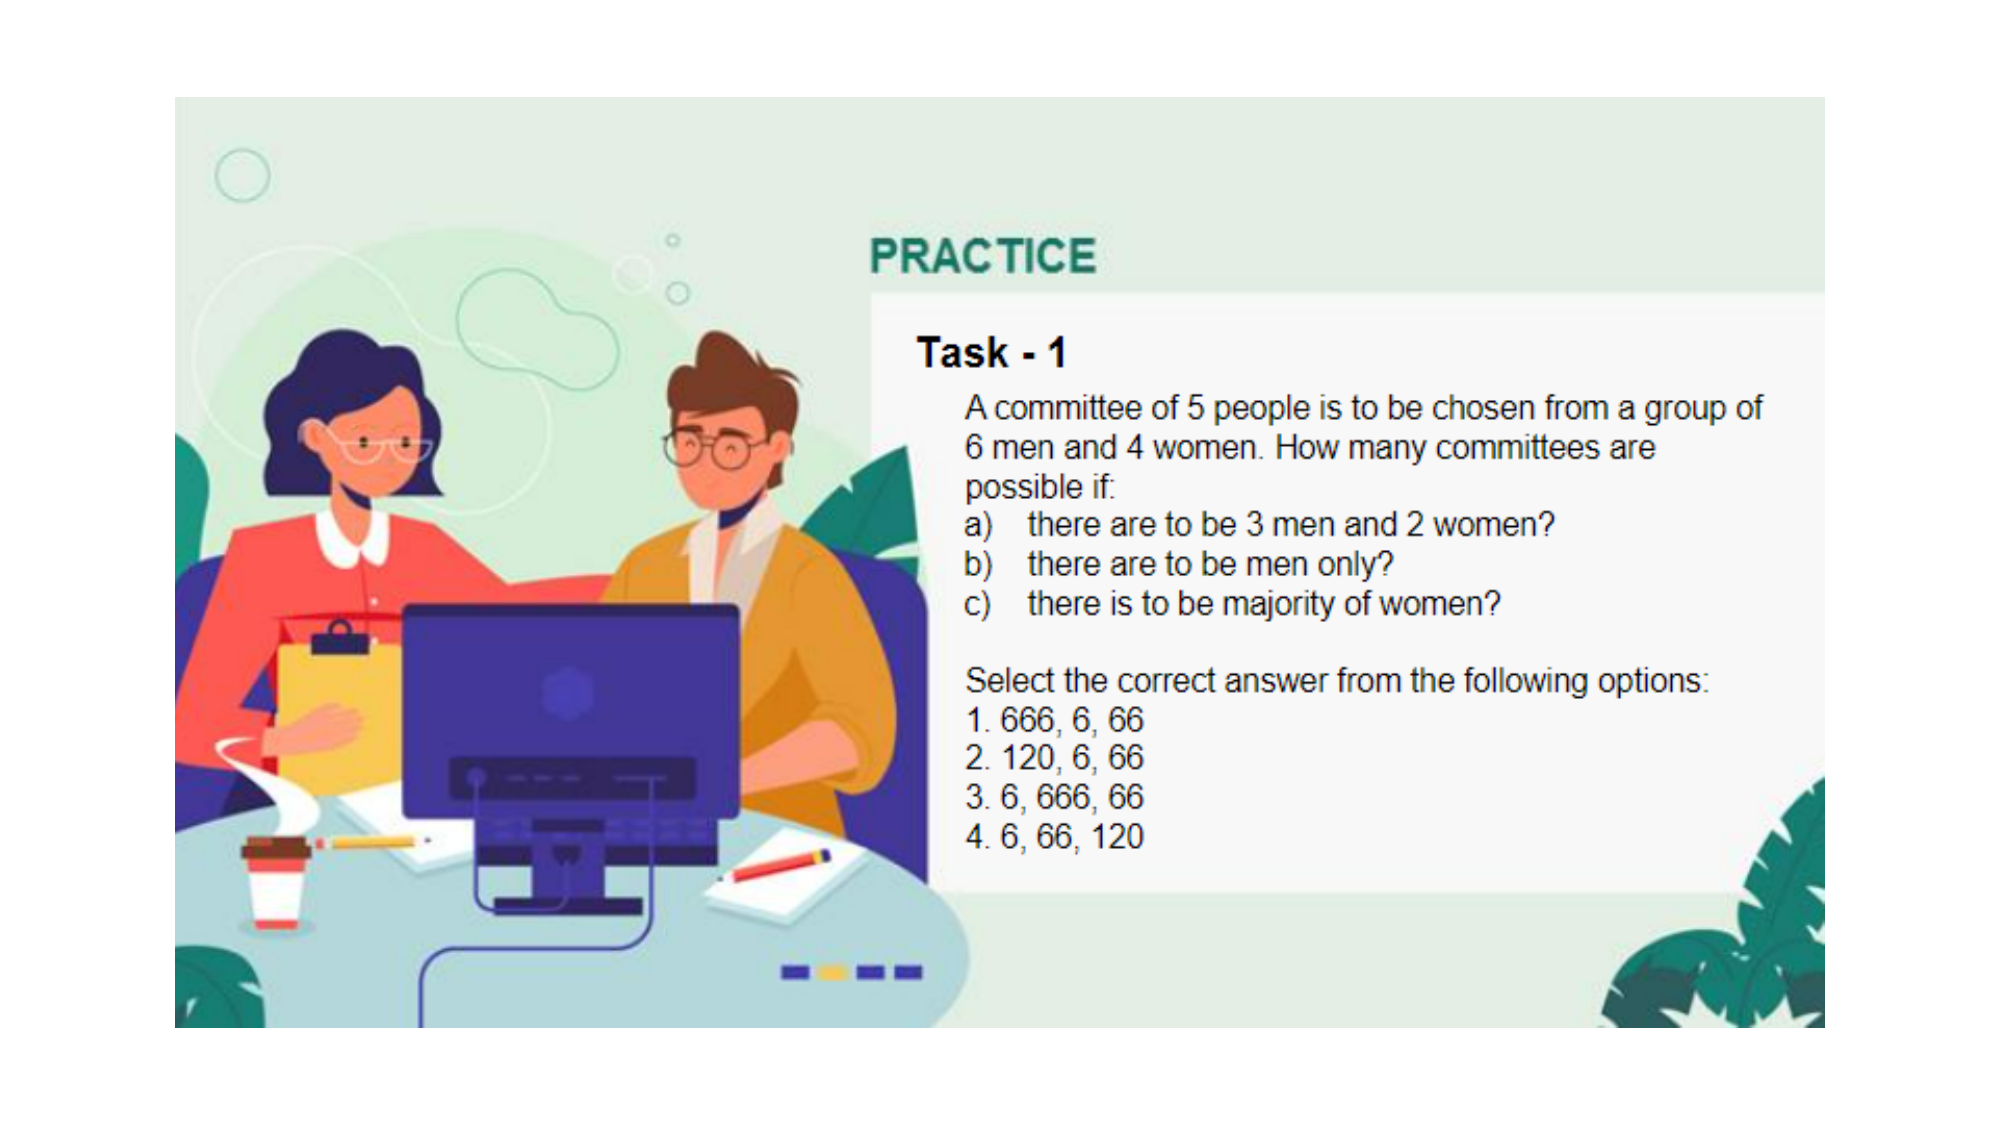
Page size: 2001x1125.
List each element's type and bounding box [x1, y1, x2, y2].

picture [175, 97, 1825, 1028]
